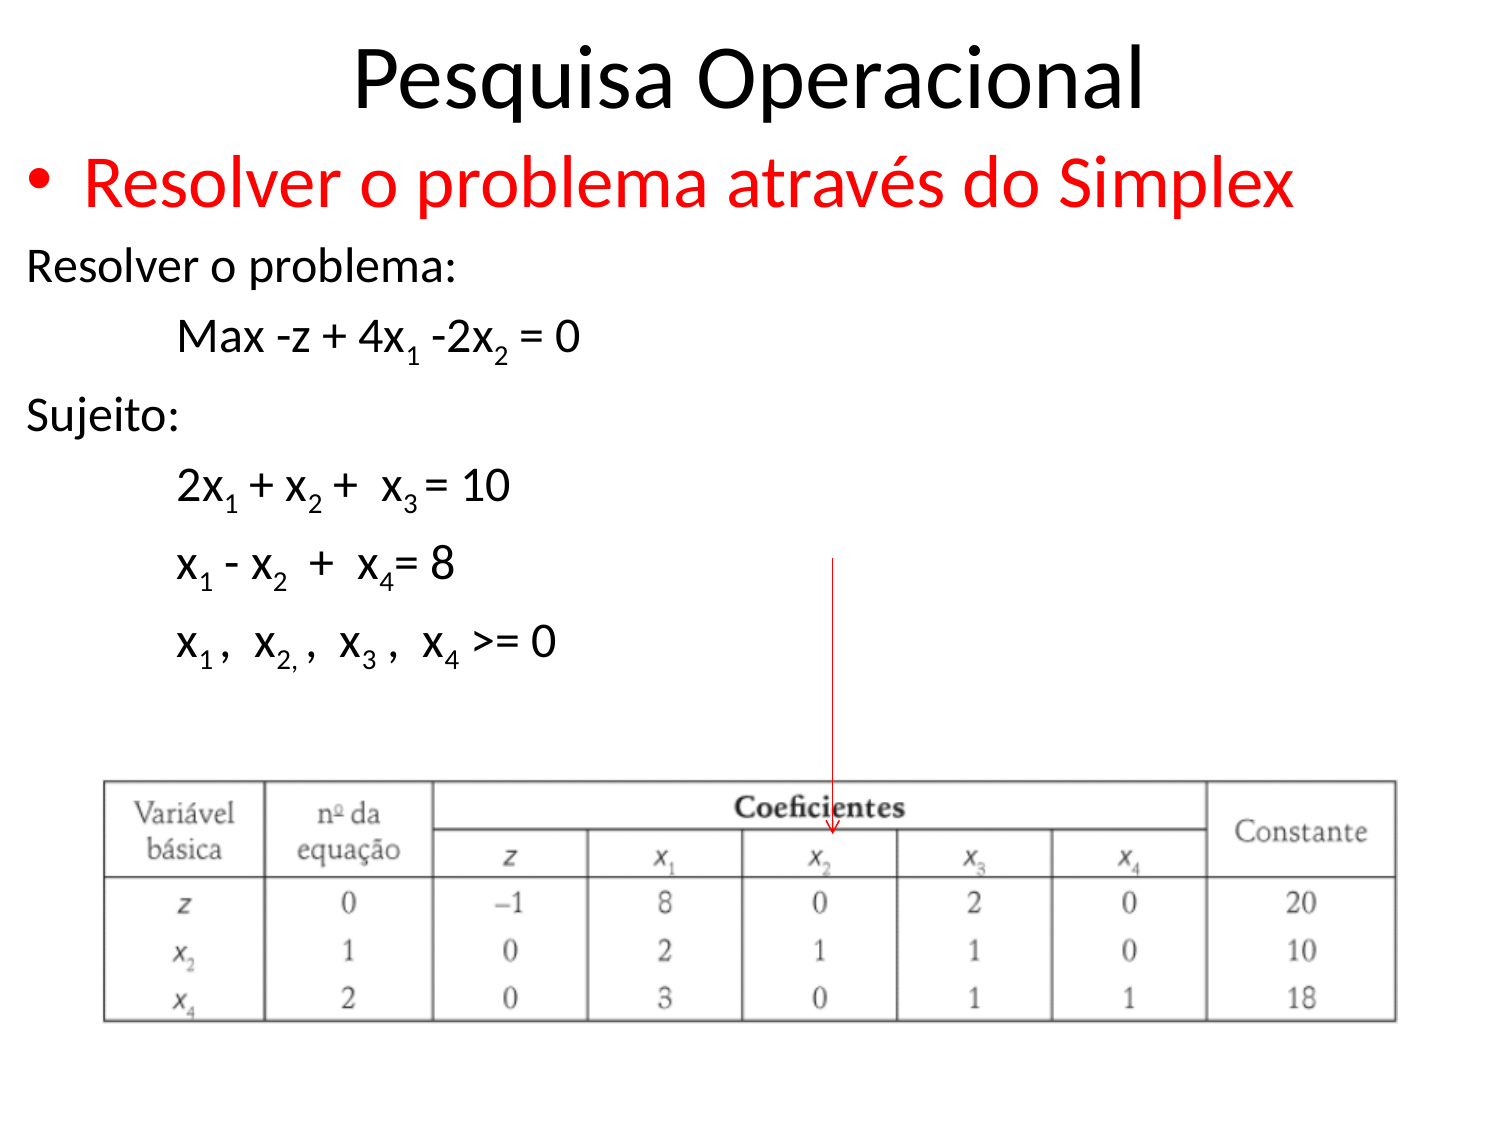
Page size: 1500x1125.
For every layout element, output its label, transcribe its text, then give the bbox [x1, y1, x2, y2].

list Resolver o problema através do Simplex Resolver o problema: Max -z + 4x1 -2x2 = 0 Sujeito: 2x1 + x2 + x3 = 10 x1 - x2 + x4= 8 x1 , x2, , x3 , x4 >= 0 [11, 125, 1495, 1114]
picture [101, 779, 1398, 1024]
title Pesquisa Operacional [75, 7, 1425, 138]
